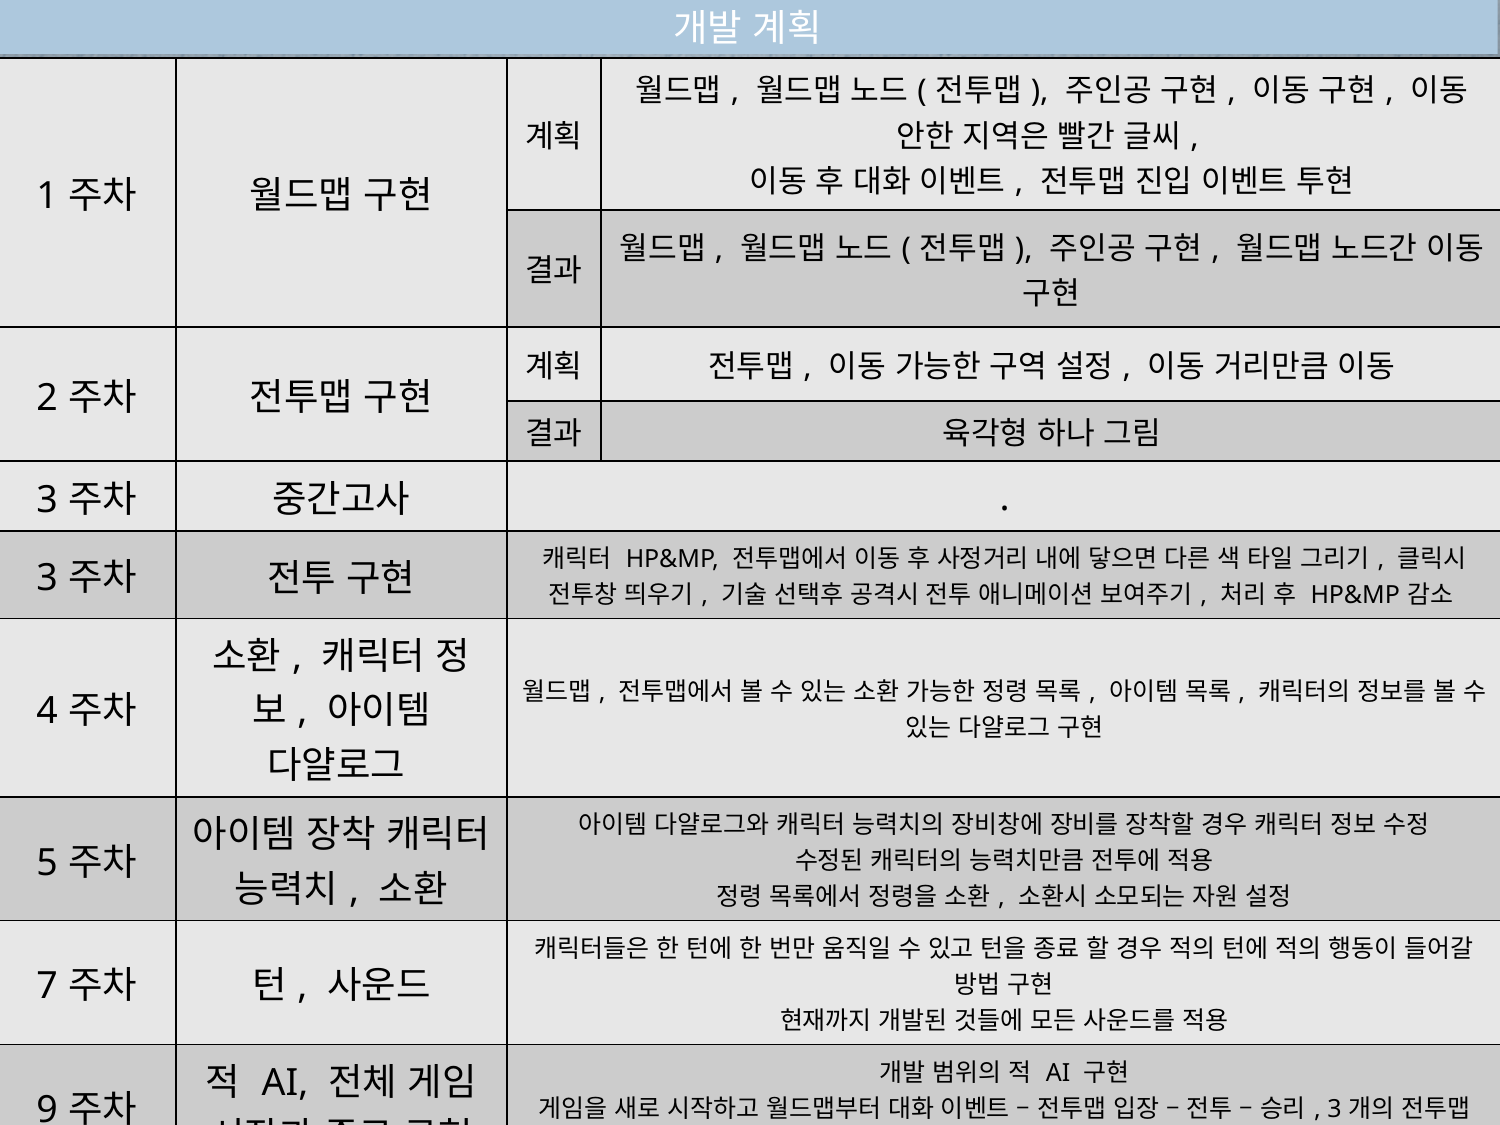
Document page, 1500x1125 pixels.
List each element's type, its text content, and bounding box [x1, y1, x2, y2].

table_cell 캐릭터들은 한 턴에 한 번만 움직일 수 있고 턴을 종료 할 경우 적의 턴에 적의 행동이 들어갈 방법 구현 현재까지 개발된 것들에 모든 사운드를 적용 [508, 921, 1500, 1044]
table_cell 3주차 [0, 462, 175, 530]
table_cell 7주차 [0, 921, 175, 1044]
table_cell 2주차 [0, 328, 175, 460]
table_cell 육각형 하나 그림 [602, 402, 1500, 460]
table_cell 턴, 사운드 [177, 921, 506, 1044]
table_cell 월드맵, 월드맵 노드(전투맵), 주인공 구현, 월드맵 노드간 이동 구현 [602, 211, 1500, 326]
table_cell 결과 [508, 211, 600, 326]
table_cell 3주차 [0, 532, 175, 618]
text_box 개발 계획 [0, 0, 1499, 55]
table_cell . [508, 462, 1500, 530]
table_cell 9주차 [0, 1045, 175, 1125]
table_cell 적 AI, 전체 게임 시작과 종료 구현 [177, 1045, 506, 1125]
table_cell 아이템 장착 캐릭터 능력치, 소환 [177, 798, 506, 920]
table_cell 전투 구현 [177, 532, 506, 618]
table_header 계획 [508, 59, 600, 209]
table_header 월드맵, 월드맵 노드(전투맵), 주인공 구현, 이동 구현, 이동 안한 지역은 빨간 글씨, 이동 후 대화 이벤트, 전투맵 진입 이벤트 투현 [602, 59, 1500, 209]
table_cell 중간고사 [177, 462, 506, 530]
table_cell 월드맵, 전투맵에서 볼 수 있는 소환 가능한 정령 목록, 아이템 목록, 캐릭터의 정보를 볼 수 있는 다얄로그 구현 [508, 619, 1500, 796]
table_cell 결과 [508, 402, 600, 460]
table_cell 캐릭터 HP&MP, 전투맵에서 이동 후 사정거리 내에 닿으면 다른 색 타일 그리기, 클릭시 전투창 띄우기, 기술 선택후 공격시 전투 애니메이션 보여주기, 처리 후 HP&MP감소 [508, 532, 1500, 618]
table_cell 전투맵 구현 [177, 328, 506, 460]
table_header 1주차 [0, 59, 175, 326]
table_cell 전투맵, 이동 가능한 구역 설정, 이동 거리만큼 이동 [602, 328, 1500, 400]
table_cell 개발 범위의 적 AI 구현 게임을 새로 시작하고 월드맵부터 대화 이벤트 – 전투맵 입장 – 전투 – 승리, 3개의 전투맵 승리시 엔딩까지 보여주고 게임 종료, 세이브 기능은 추후 구현 [508, 1045, 1500, 1125]
table_cell 아이템 다얄로그와 캐릭터 능력치의 장비창에 장비를 장착할 경우 캐릭터 정보 수정 수정된 캐릭터의 능력치만큼 전투에 적용 정령 목록에서 정령을 소환, 소환시 소모되는 자원 설정 [508, 798, 1500, 920]
table_cell 5주차 [0, 798, 175, 920]
table_header 월드맵 구현 [177, 59, 506, 326]
table_cell 계획 [508, 328, 600, 400]
table_cell 소환, 캐릭터 정보, 아이템 다얄로그 [177, 619, 506, 796]
table_cell 4주차 [0, 619, 175, 796]
